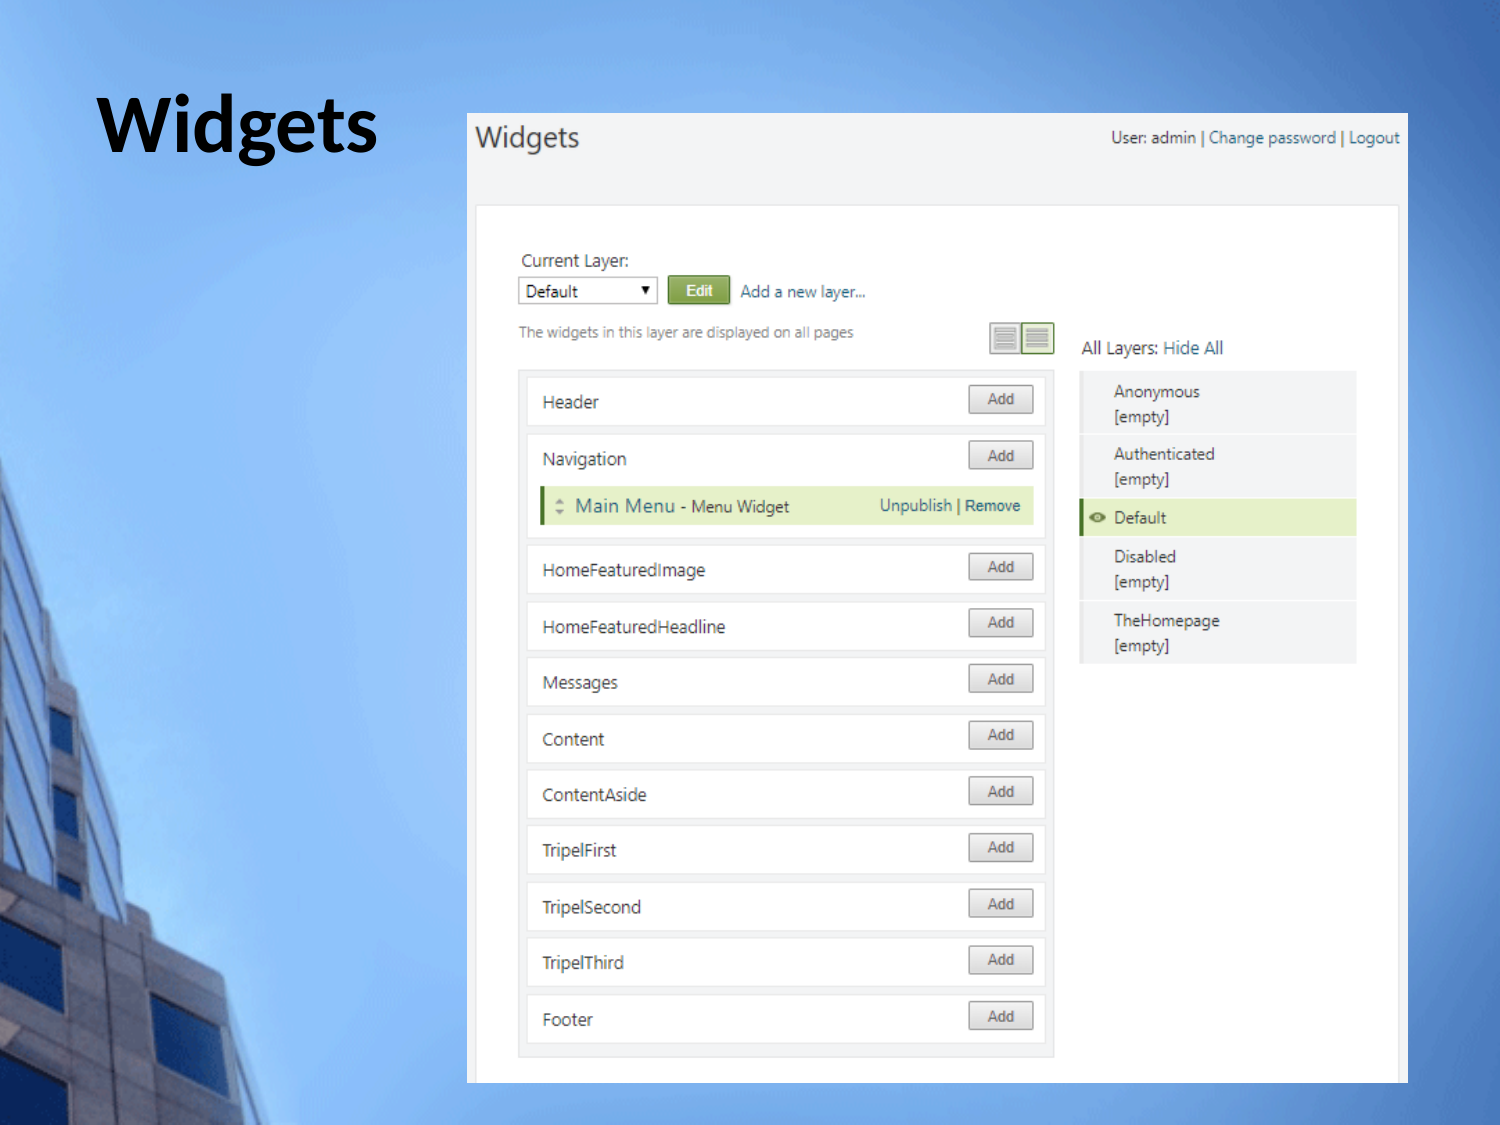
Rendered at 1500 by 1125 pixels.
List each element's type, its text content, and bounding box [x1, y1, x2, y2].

text_box Widgets [81, 33, 1245, 177]
picture [0, 0, 1500, 1125]
